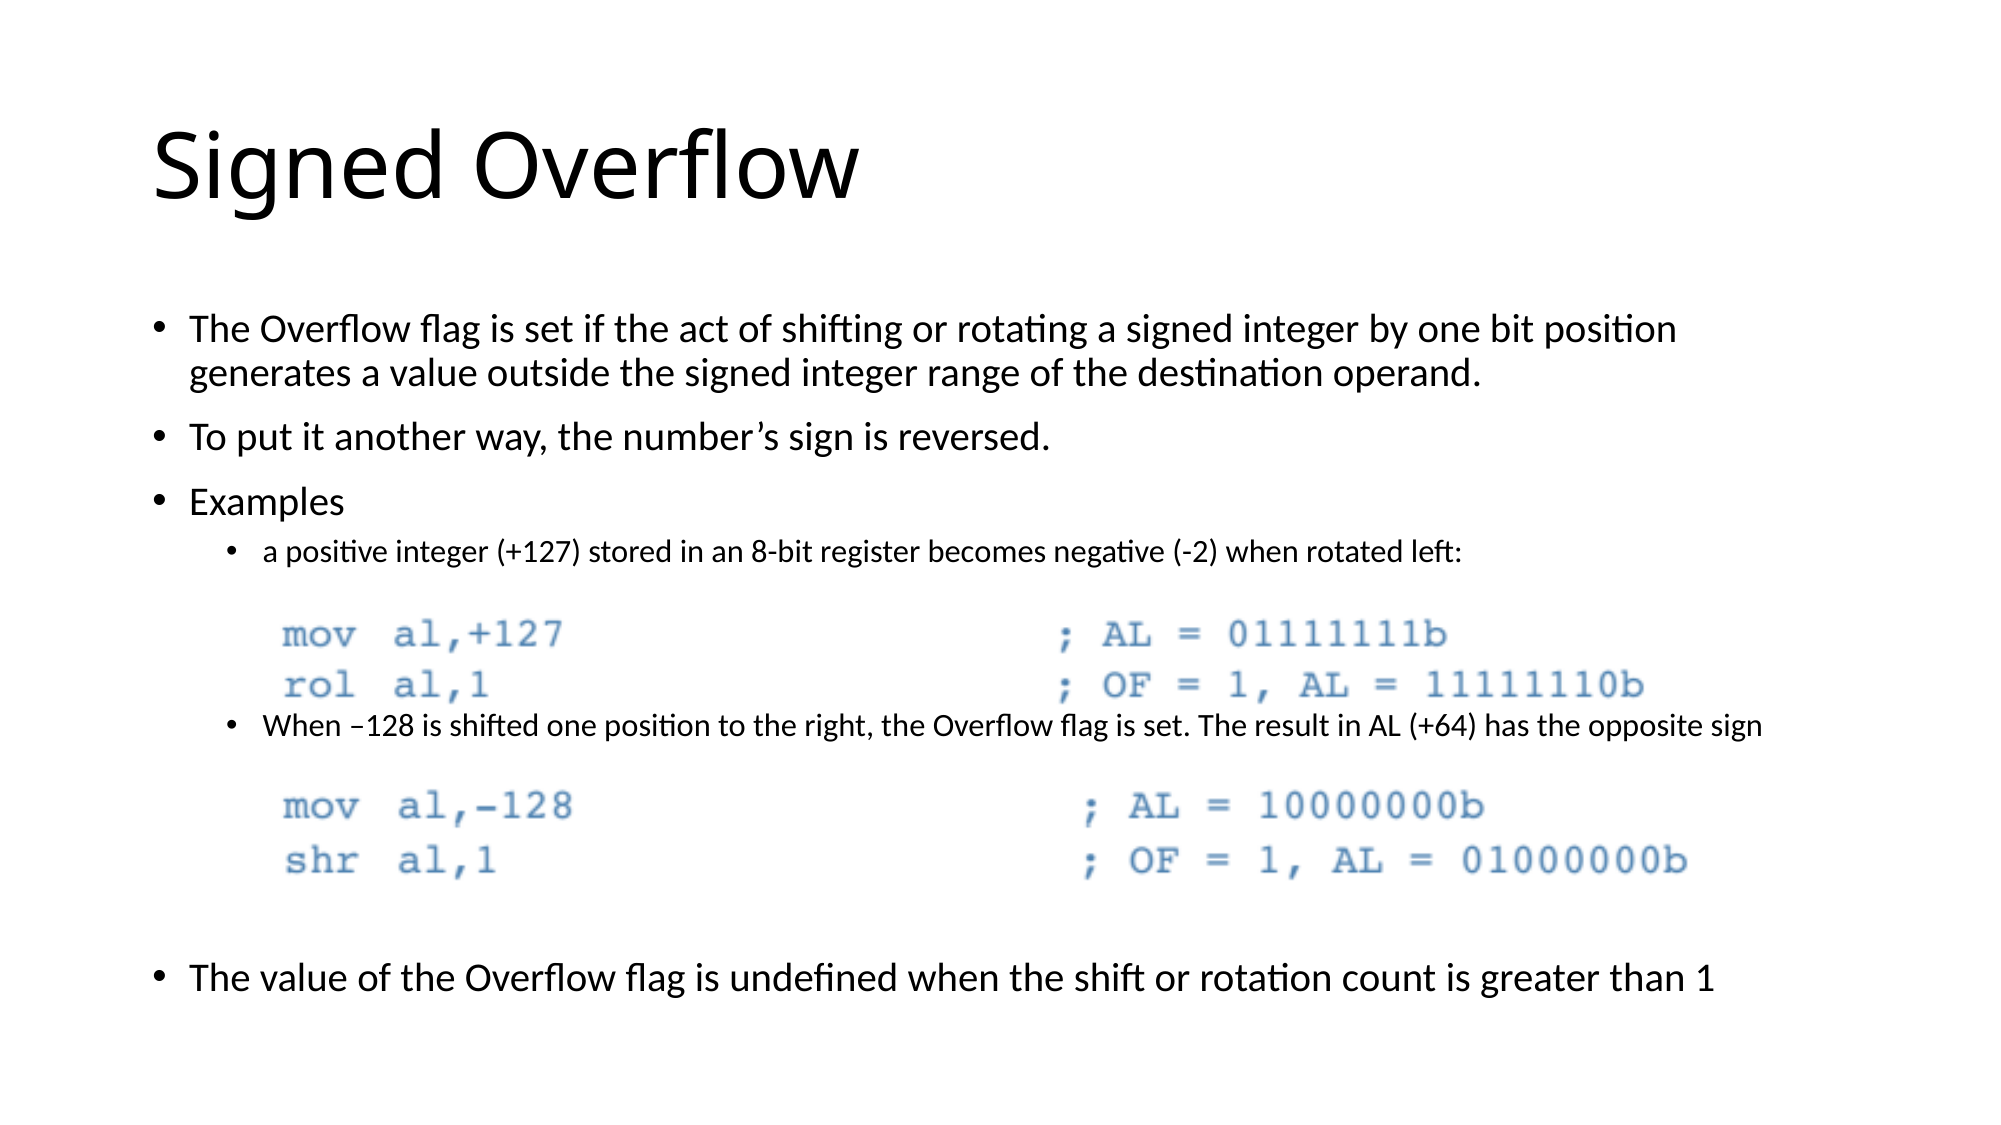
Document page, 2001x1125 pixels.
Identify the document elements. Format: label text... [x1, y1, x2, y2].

picture [256, 603, 1667, 709]
title Signed Overflow [137, 59, 1863, 278]
picture [256, 776, 1730, 897]
list The Overflow flag is set if the act of shifting or rotating a signed integer by one bit position generates a value outside the signed integer range of the destination operand. To put it another way, the number’s sign is reversed. Examples a positive integer (+127) stored in an 8-bit register becomes negative (-2) when rotated left: When –128 is shifted one position to the right, the Overflow flag is set. The result in AL (+64) has the opposite sign The value of the Overflow flag is undefined when the shift or rotation count is greater than 1 [137, 299, 1863, 1014]
